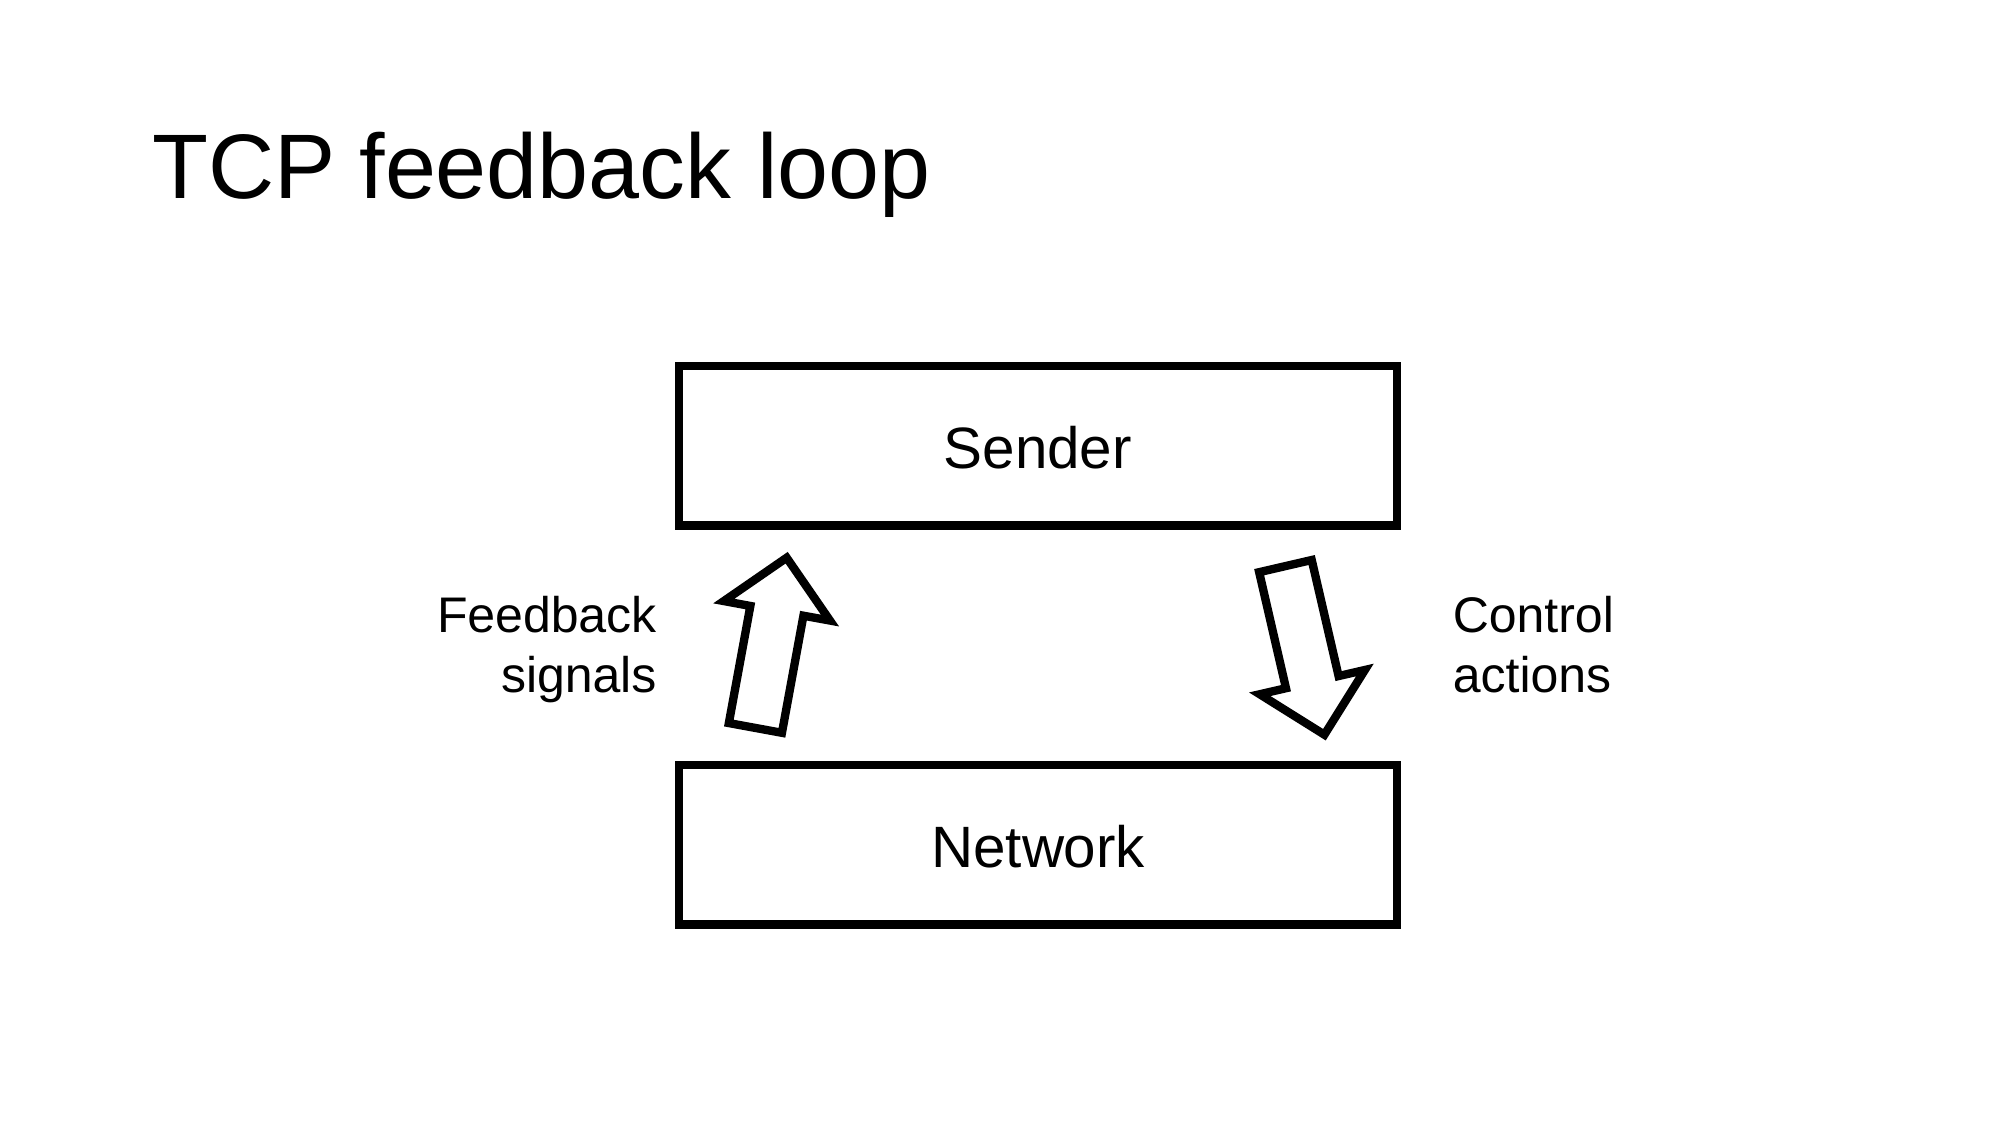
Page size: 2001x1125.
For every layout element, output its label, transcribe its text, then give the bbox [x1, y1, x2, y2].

title TCP feedback loop [137, 59, 1863, 278]
text_box Feedback signals [340, 574, 672, 710]
text_box [1257, 558, 1368, 737]
text_box [678, 365, 1398, 527]
text_box Control actions [1438, 574, 1769, 710]
text_box Network [814, 802, 1262, 887]
text_box Sender [814, 403, 1262, 488]
text_box [721, 556, 833, 735]
text_box [678, 764, 1398, 926]
